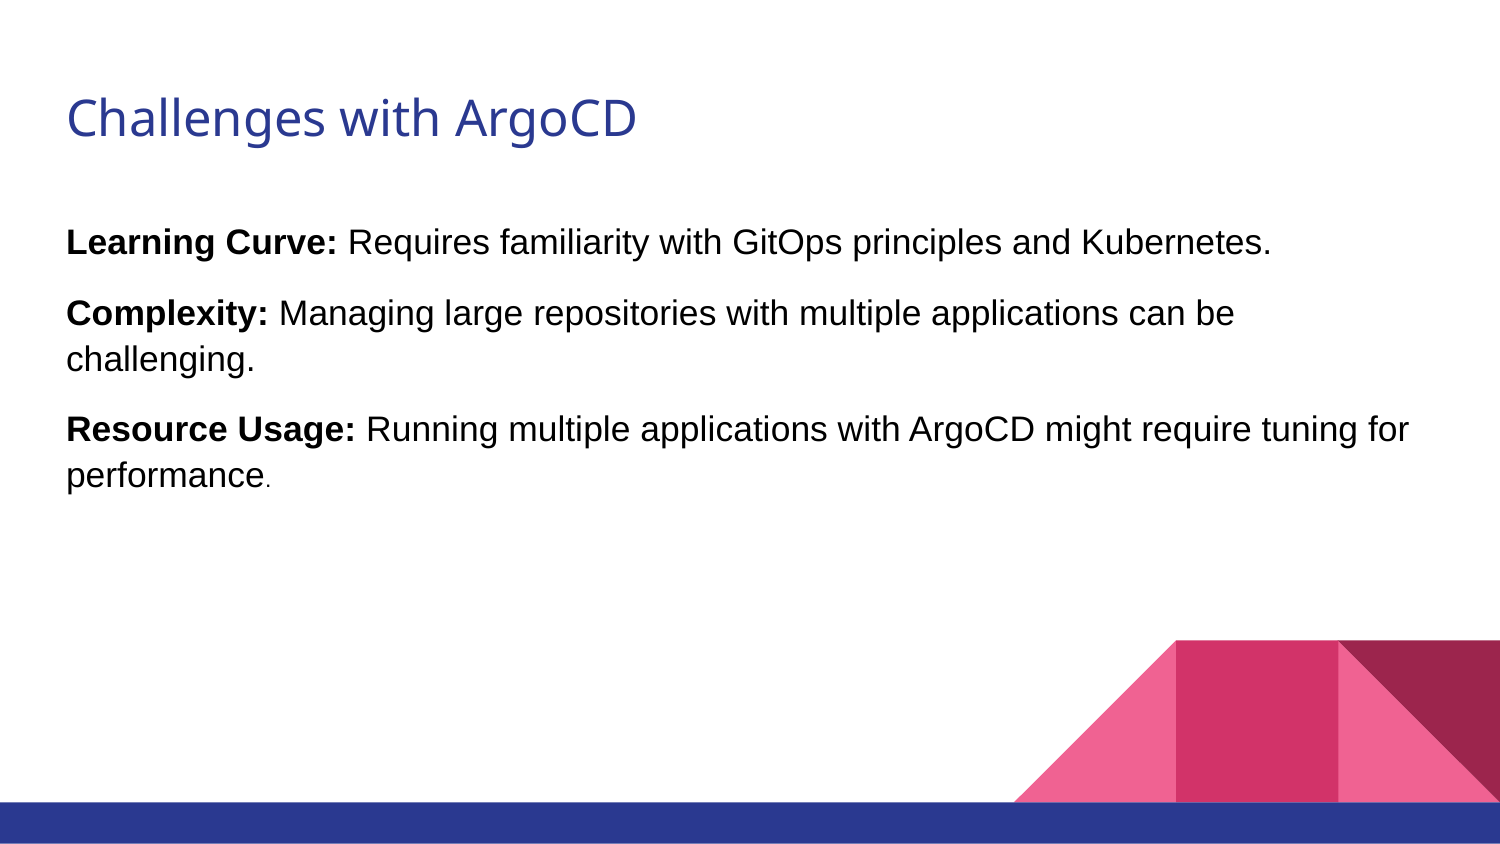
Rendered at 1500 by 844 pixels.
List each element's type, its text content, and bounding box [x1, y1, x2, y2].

list Learning Curve: Requires familiarity with GitOps principles and Kubernetes. Complexity: Managing large repositories with multiple applications can be challenging. Resource Usage: Running multiple applications with ArgoCD might require tuning for performance. [51, 201, 1449, 750]
title Challenges with ArgoCD [51, 67, 1449, 167]
